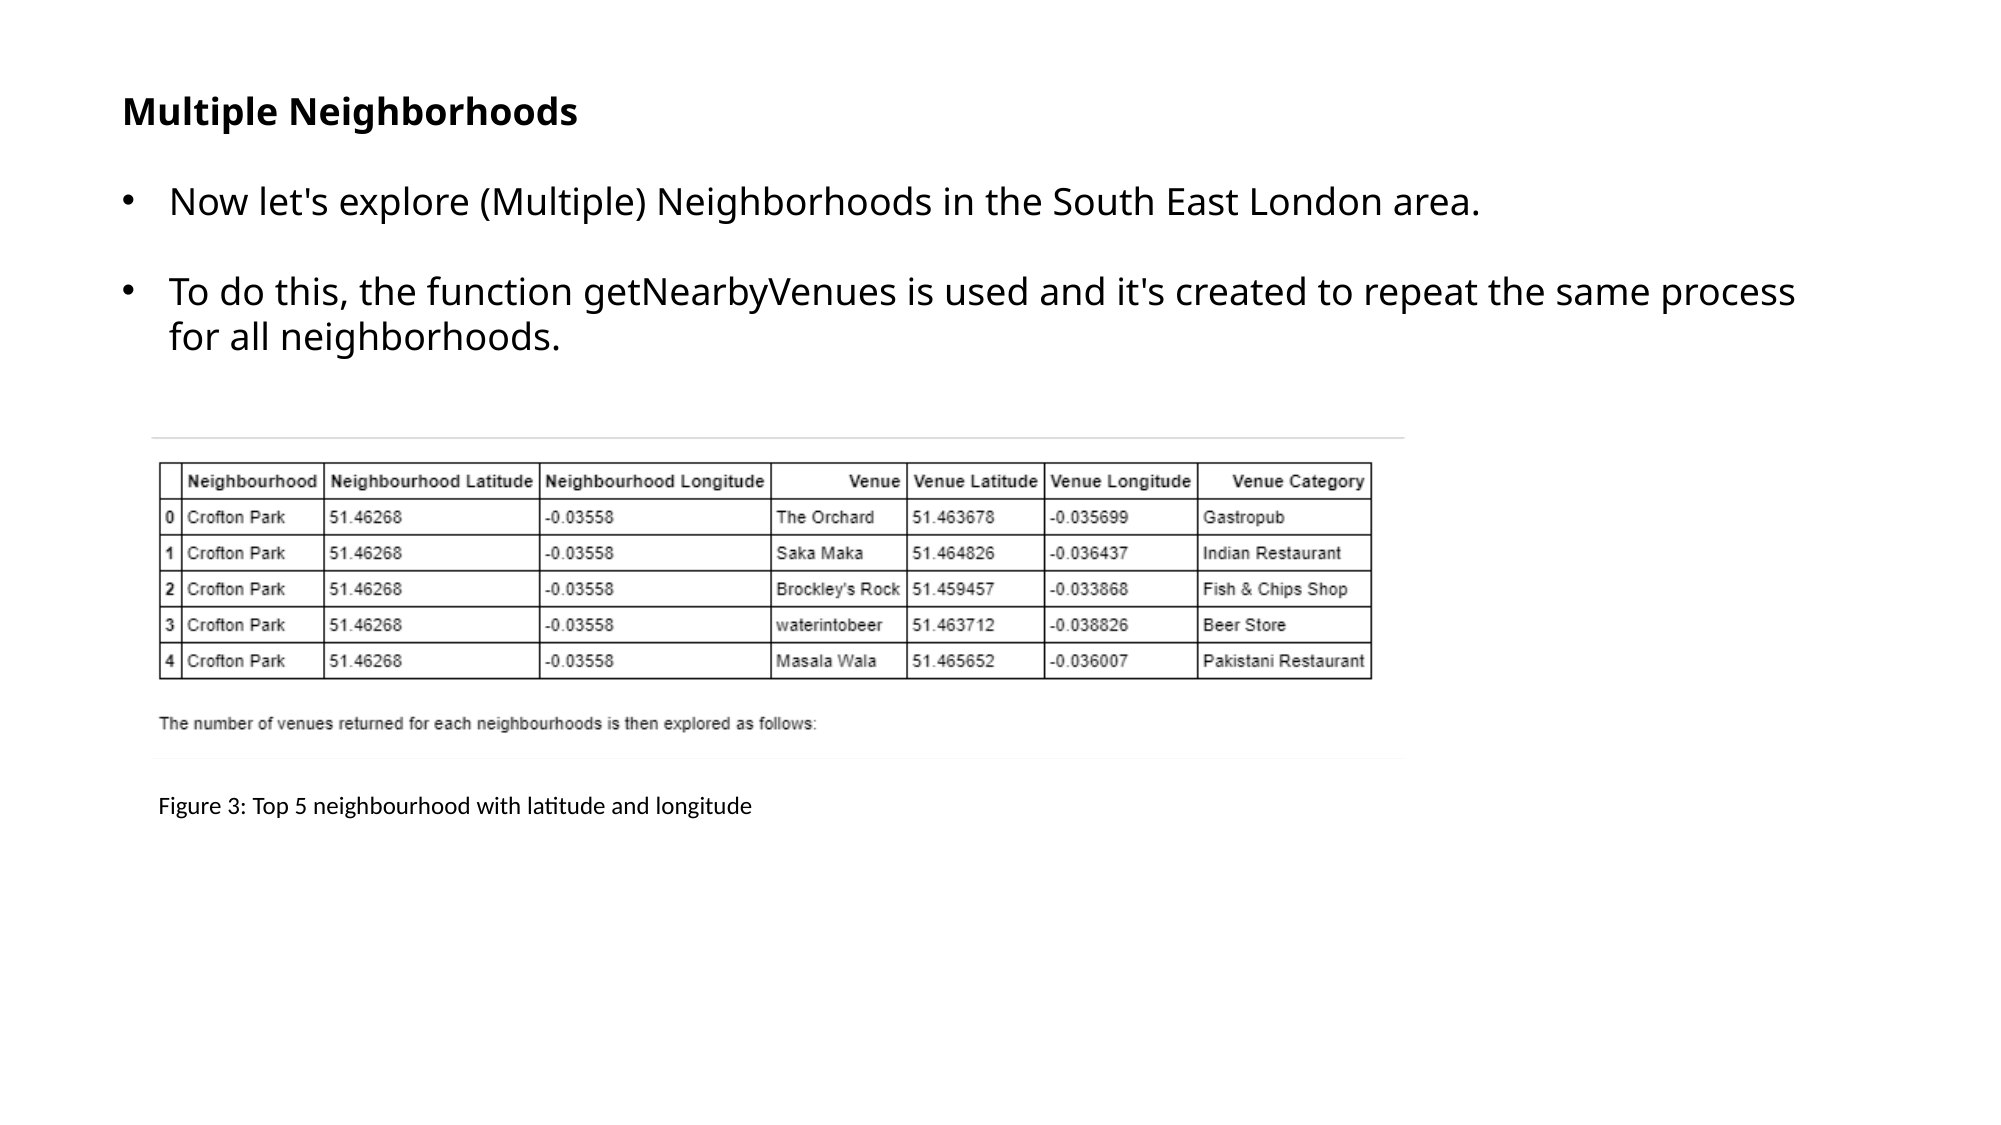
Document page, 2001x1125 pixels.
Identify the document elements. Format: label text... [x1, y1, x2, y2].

text_box Multiple Neighborhoods Now let's explore (Multiple) Neighborhoods in the South East London area. To do this, the function getNearbyVenues is used and it's created to repeat the same process for all neighborhoods. [107, 80, 1830, 365]
picture [143, 437, 1418, 759]
text_box Figure 3: Top 5 neighbourhood with latitude and longitude [143, 782, 1169, 828]
